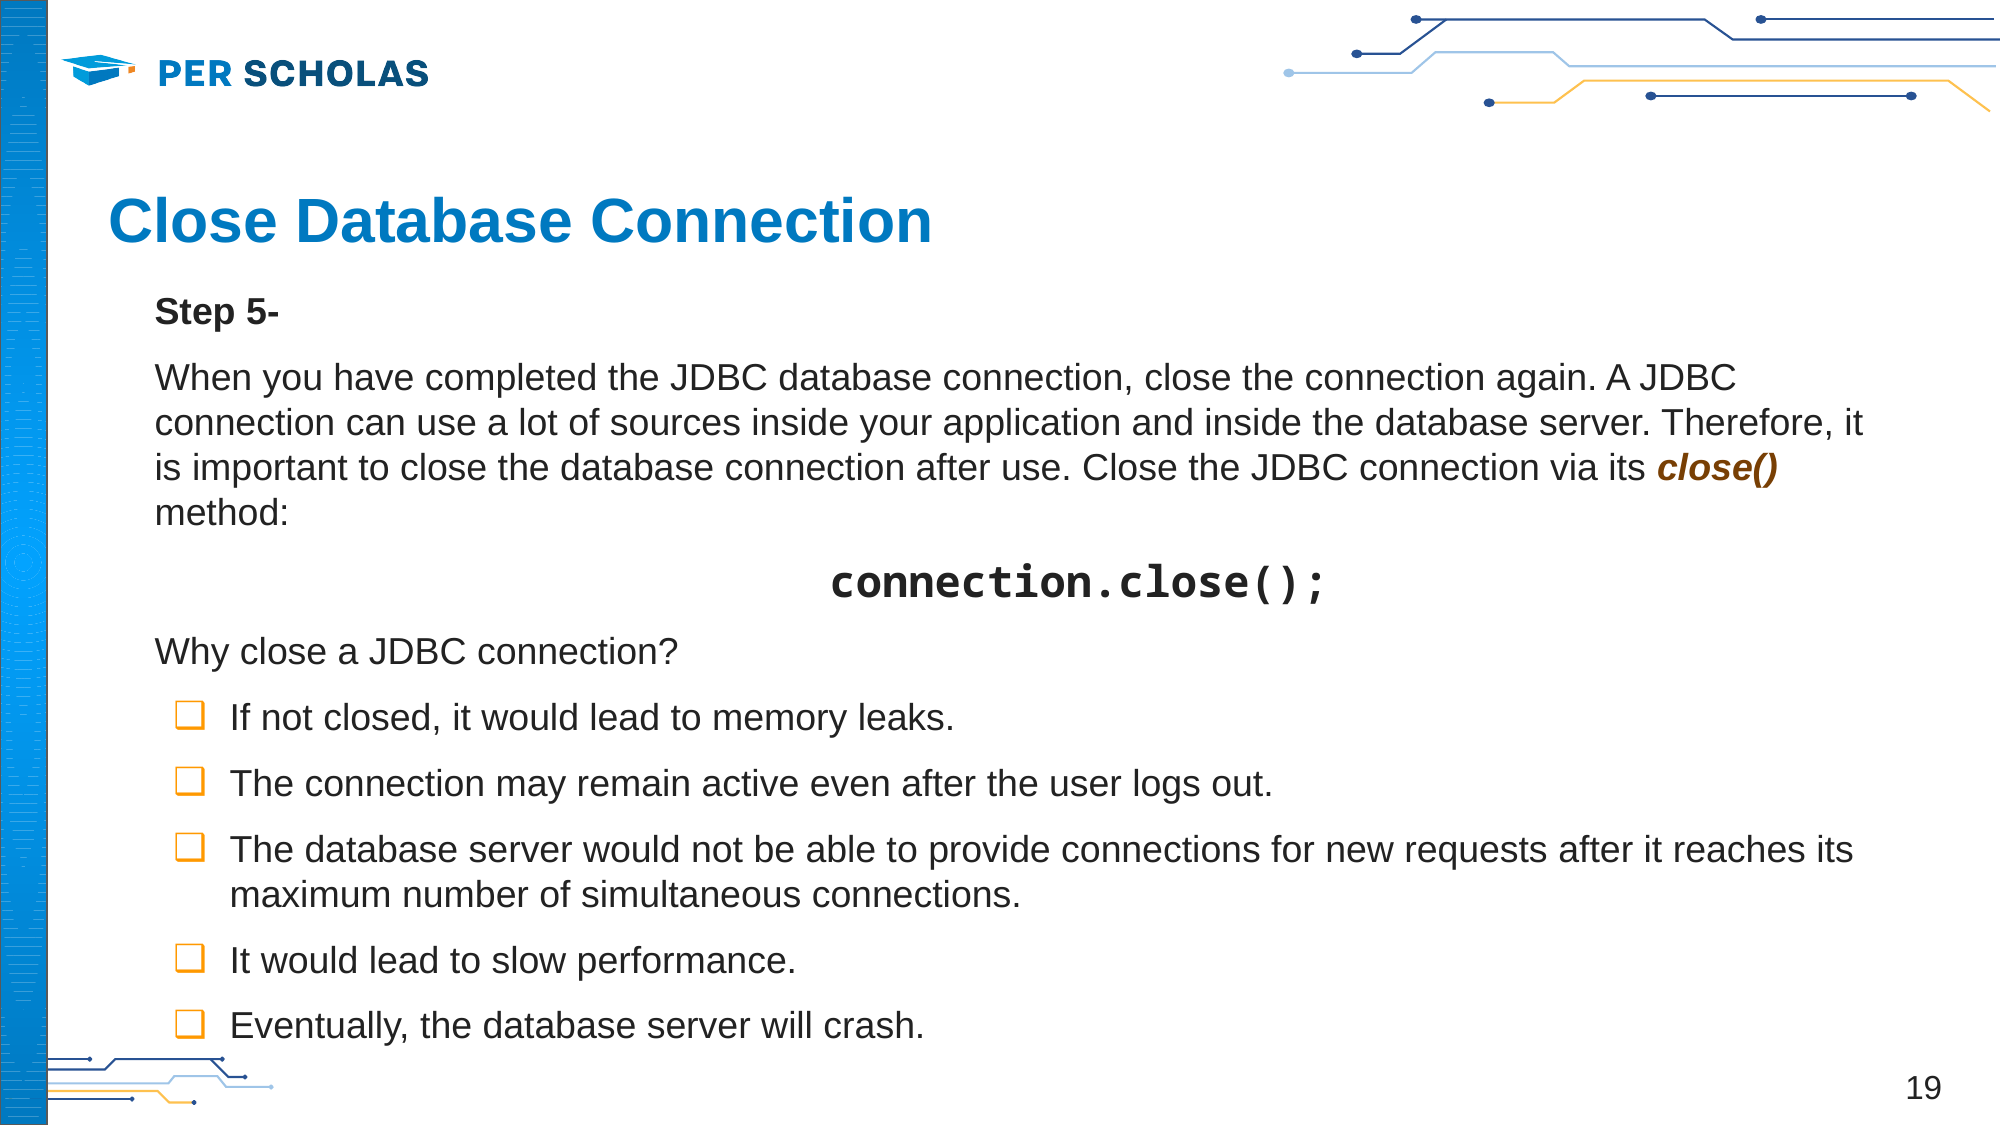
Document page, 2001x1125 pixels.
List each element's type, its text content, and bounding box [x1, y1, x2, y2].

slide_number ‹#› [1860, 1024, 1988, 1114]
picture [48, 23, 452, 110]
title Close Database Connection [93, 159, 1869, 276]
list Step 5- When you have completed the JDBC database connection, close the connection again. A JDBC connection can use a lot of sources inside your application and inside the database server. Therefore, it is important to close the database connection after use. Close the JDBC connection via its close() method: connection.close(); Why close a JDBC connection? If not closed, it would lead to memory leaks. The connection may remain active even after the user logs out. The database server would not be able to provide connections for new requests after it reaches its maximum number of simultaneous connections. It would lead to slow performance. Eventually, the database server will crash. [139, 272, 1881, 1043]
